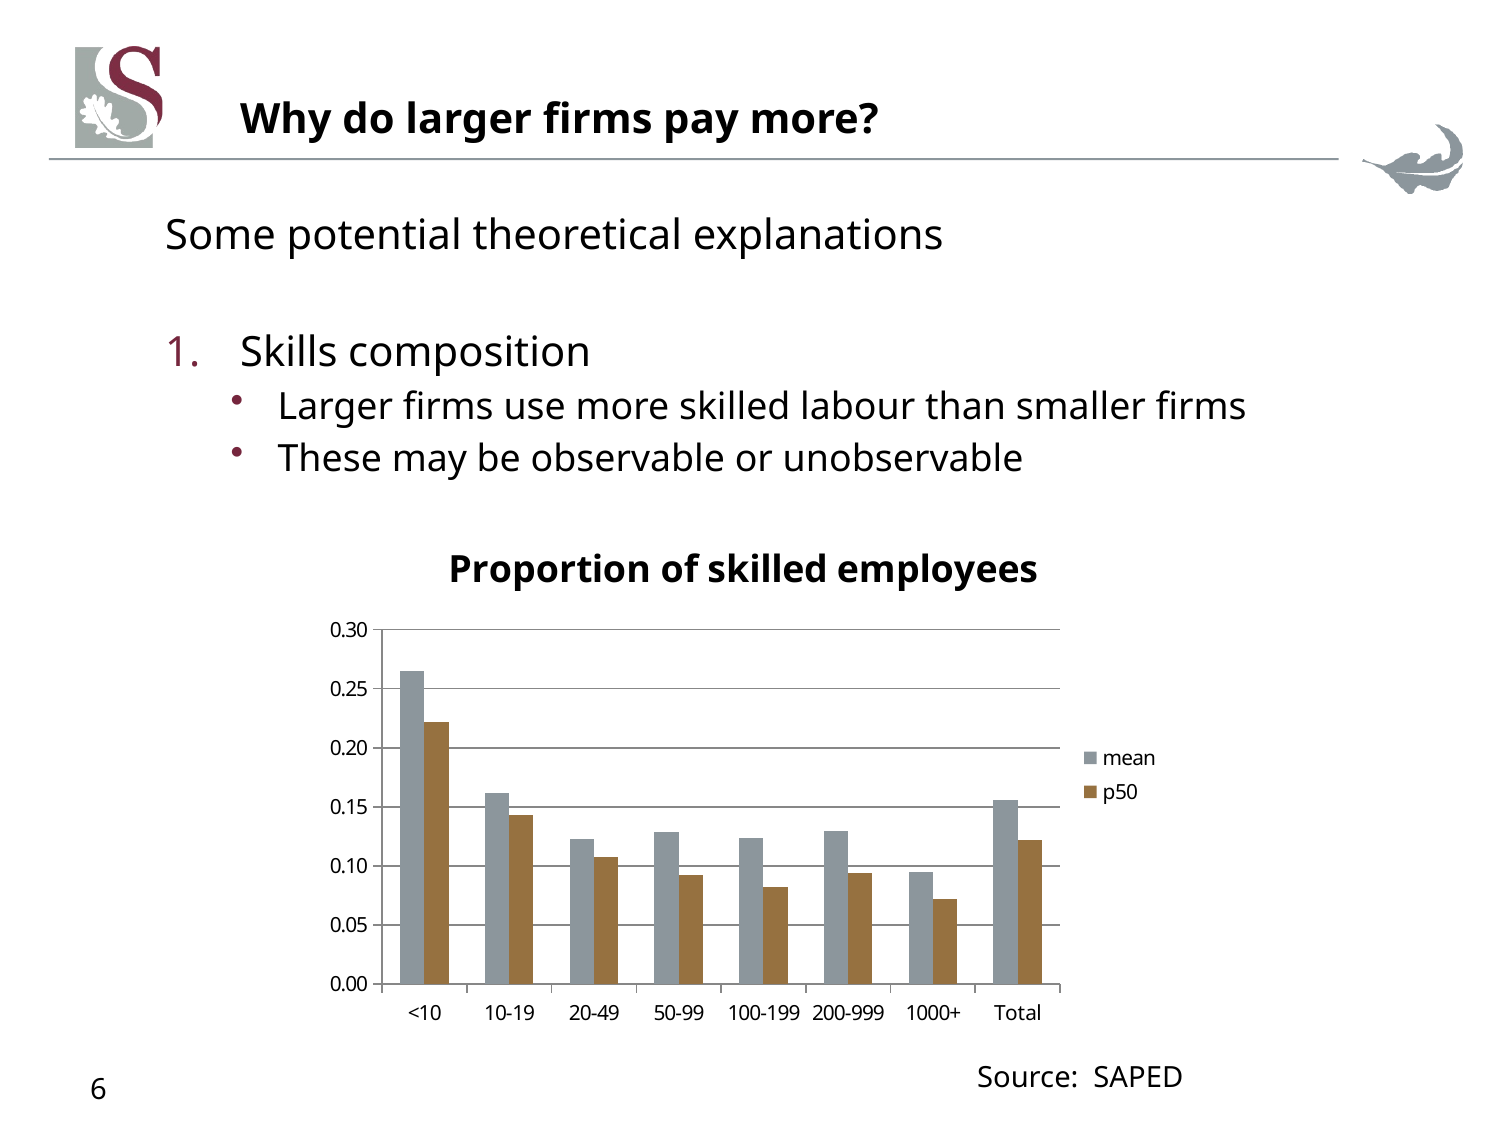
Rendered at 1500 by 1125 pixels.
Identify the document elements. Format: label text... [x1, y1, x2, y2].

text_box Source: SAPED [962, 1050, 1350, 1101]
title Why do larger firms pay more? [224, 74, 1326, 151]
list Some potential theoretical explanations Skills composition Larger firms use more skilled labour than smaller firms These may be observable or unobservable [149, 199, 1426, 1038]
picture [75, 46, 163, 148]
slide_number 6 [75, 1062, 388, 1125]
chart [312, 512, 1176, 1038]
picture [1362, 124, 1463, 194]
